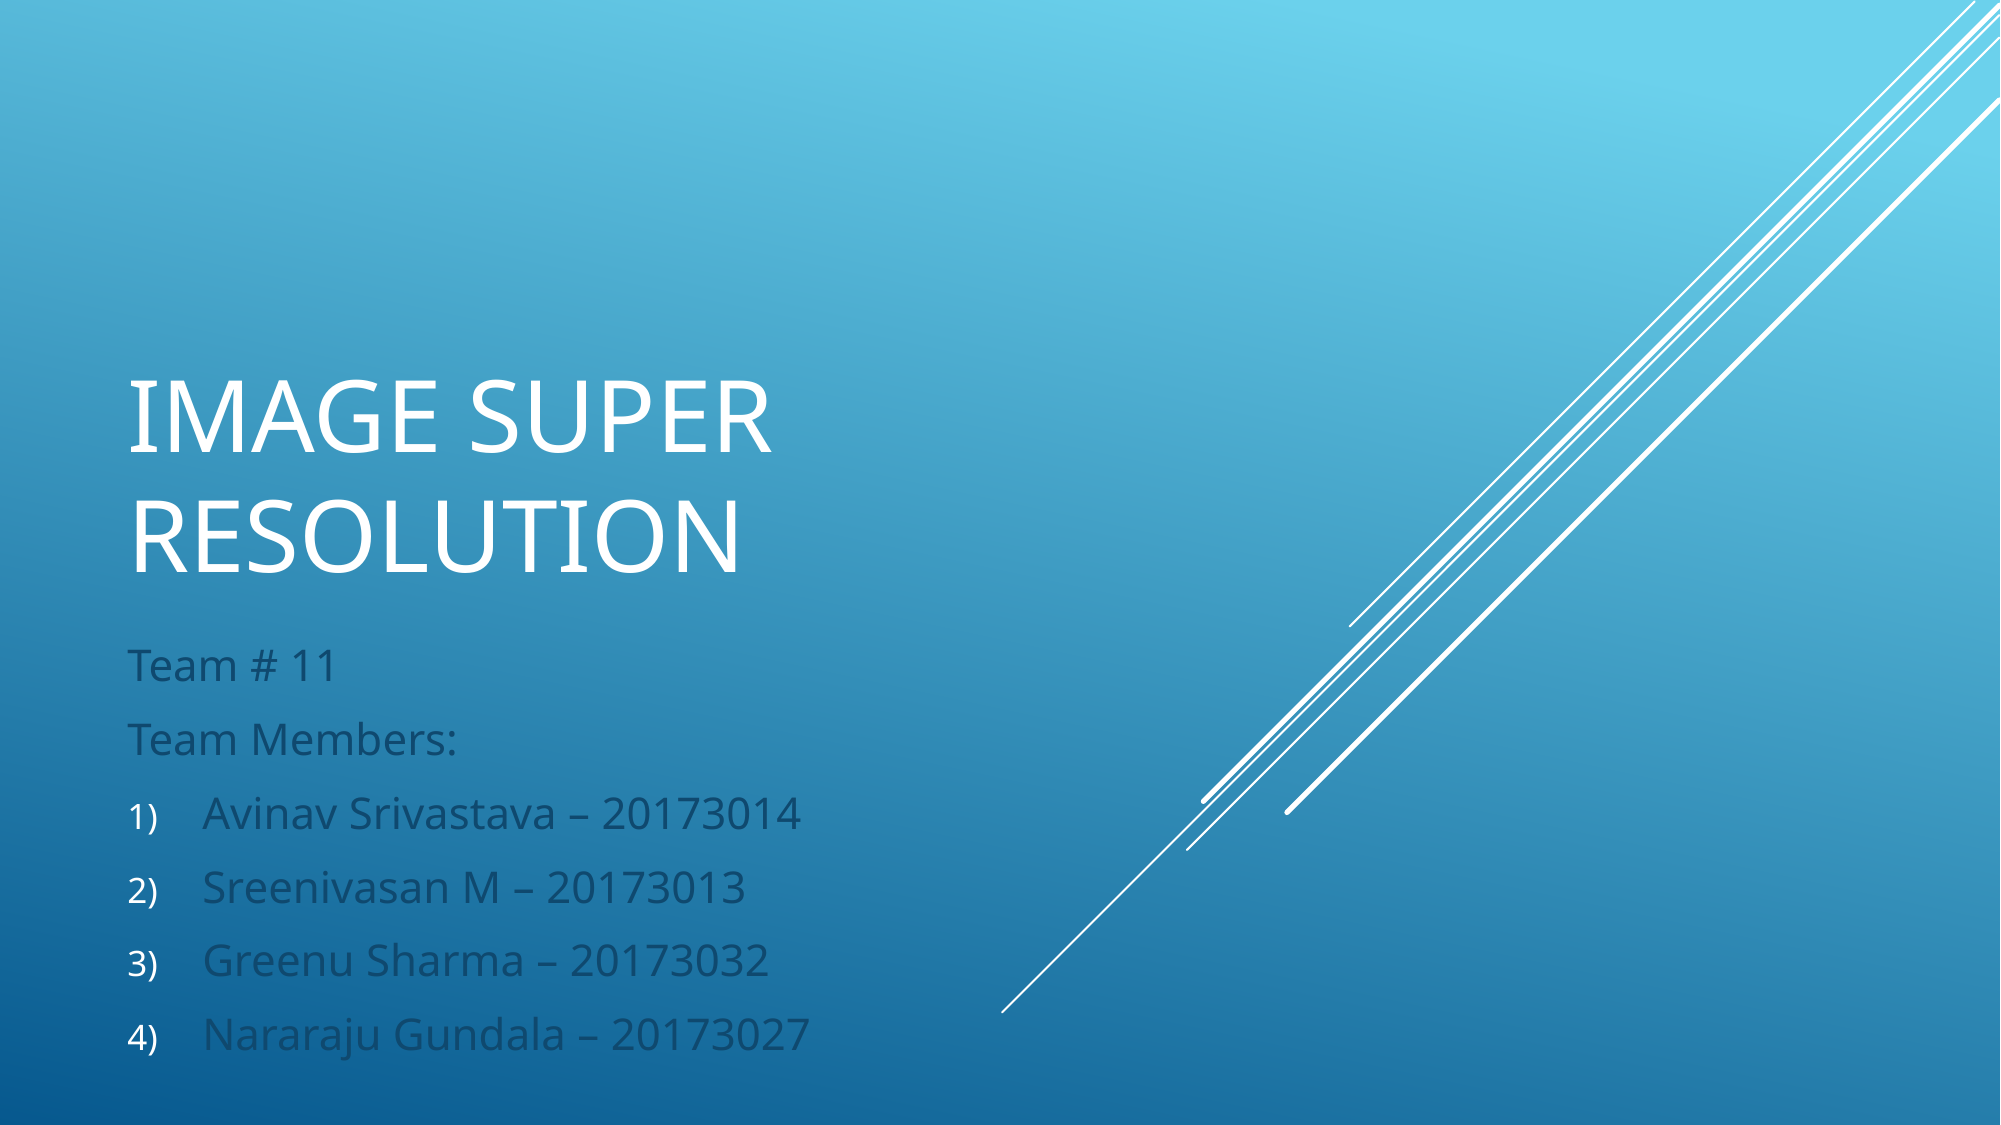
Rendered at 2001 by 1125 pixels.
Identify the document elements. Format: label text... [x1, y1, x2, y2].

title Image Super resolution [112, 112, 1425, 600]
subtitle Team # 11 Team Members: Avinav Srivastava – 20173014 Sreenivasan M – 20173013 Greenu Sharma – 20173032 Nararaju Gundala – 20173027 [112, 630, 1163, 1085]
